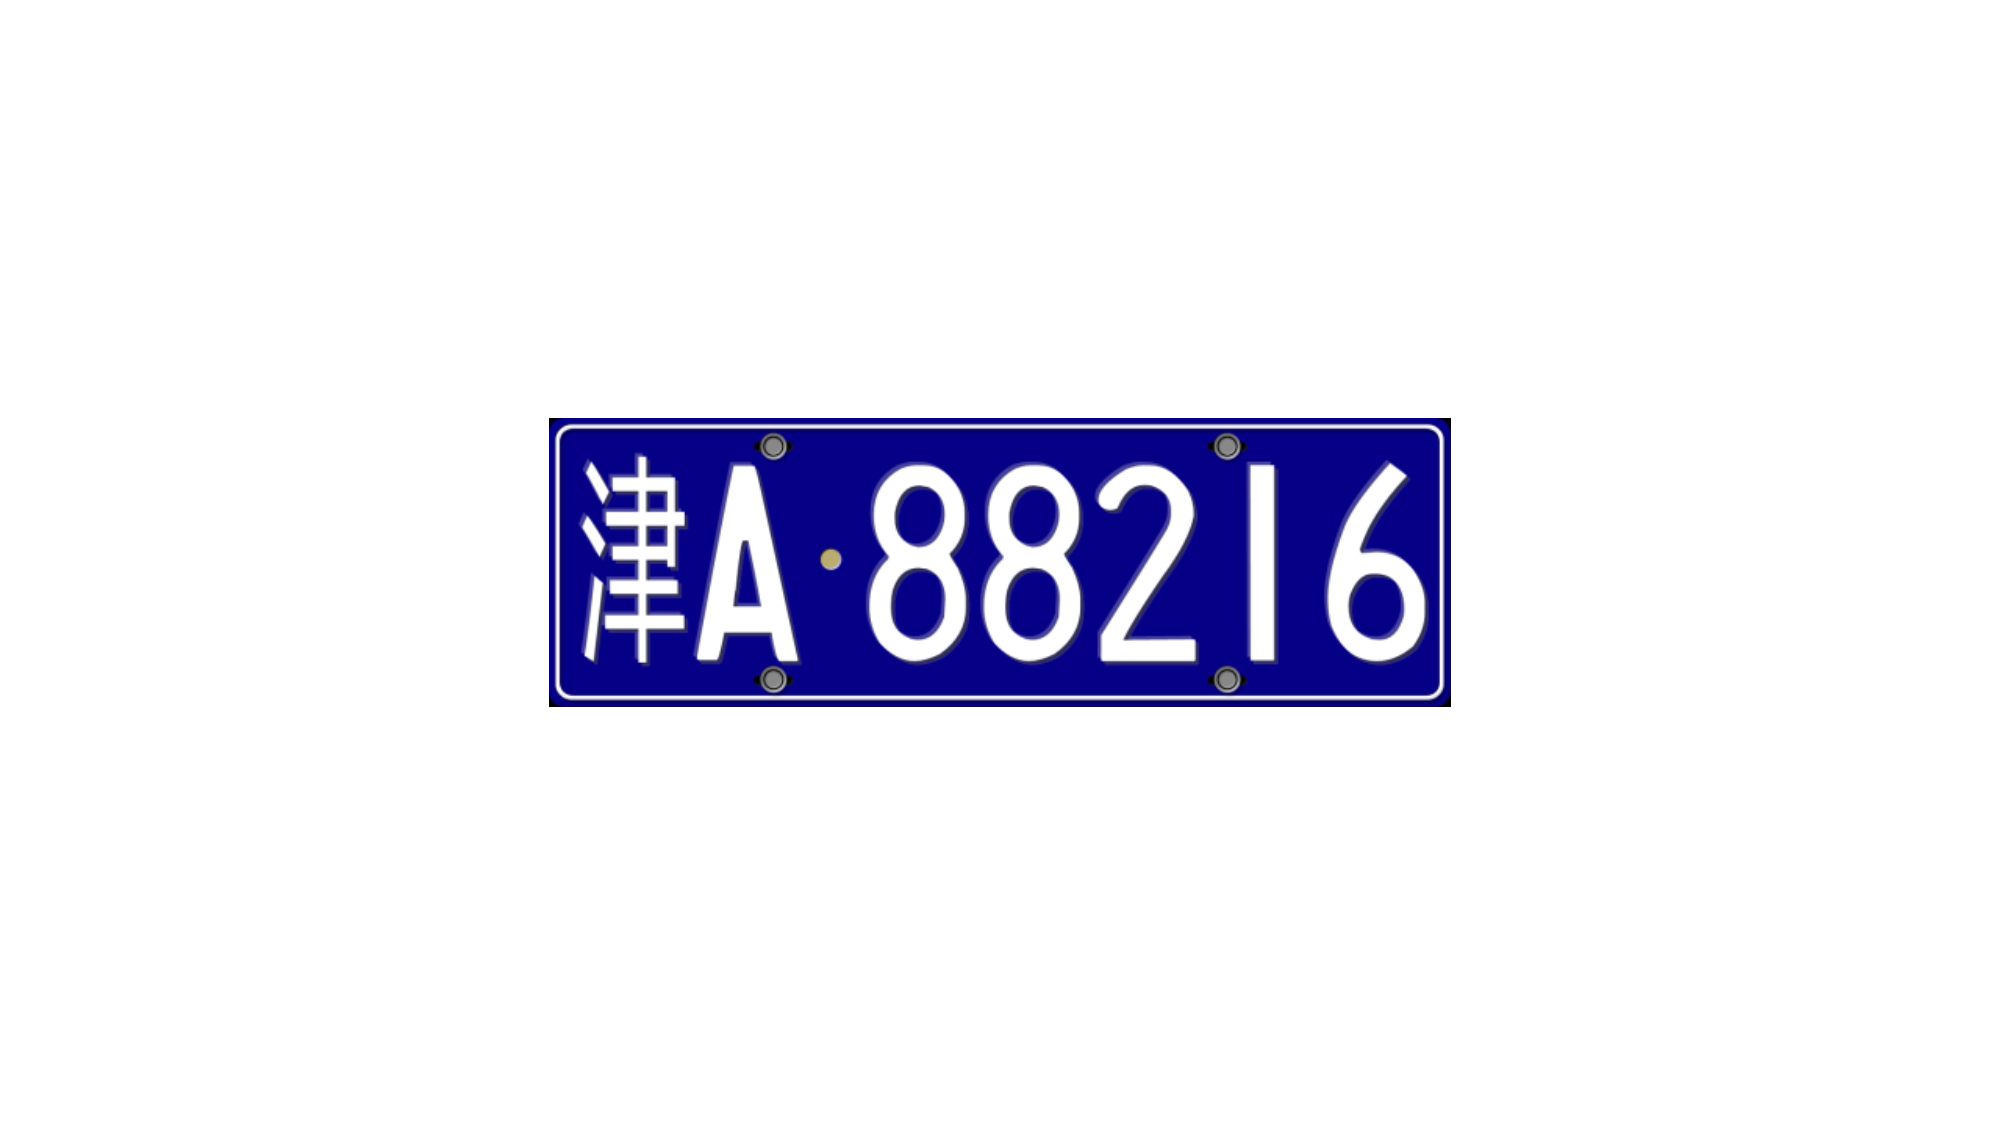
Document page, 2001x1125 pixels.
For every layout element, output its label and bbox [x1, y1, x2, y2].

picture [549, 418, 1451, 707]
